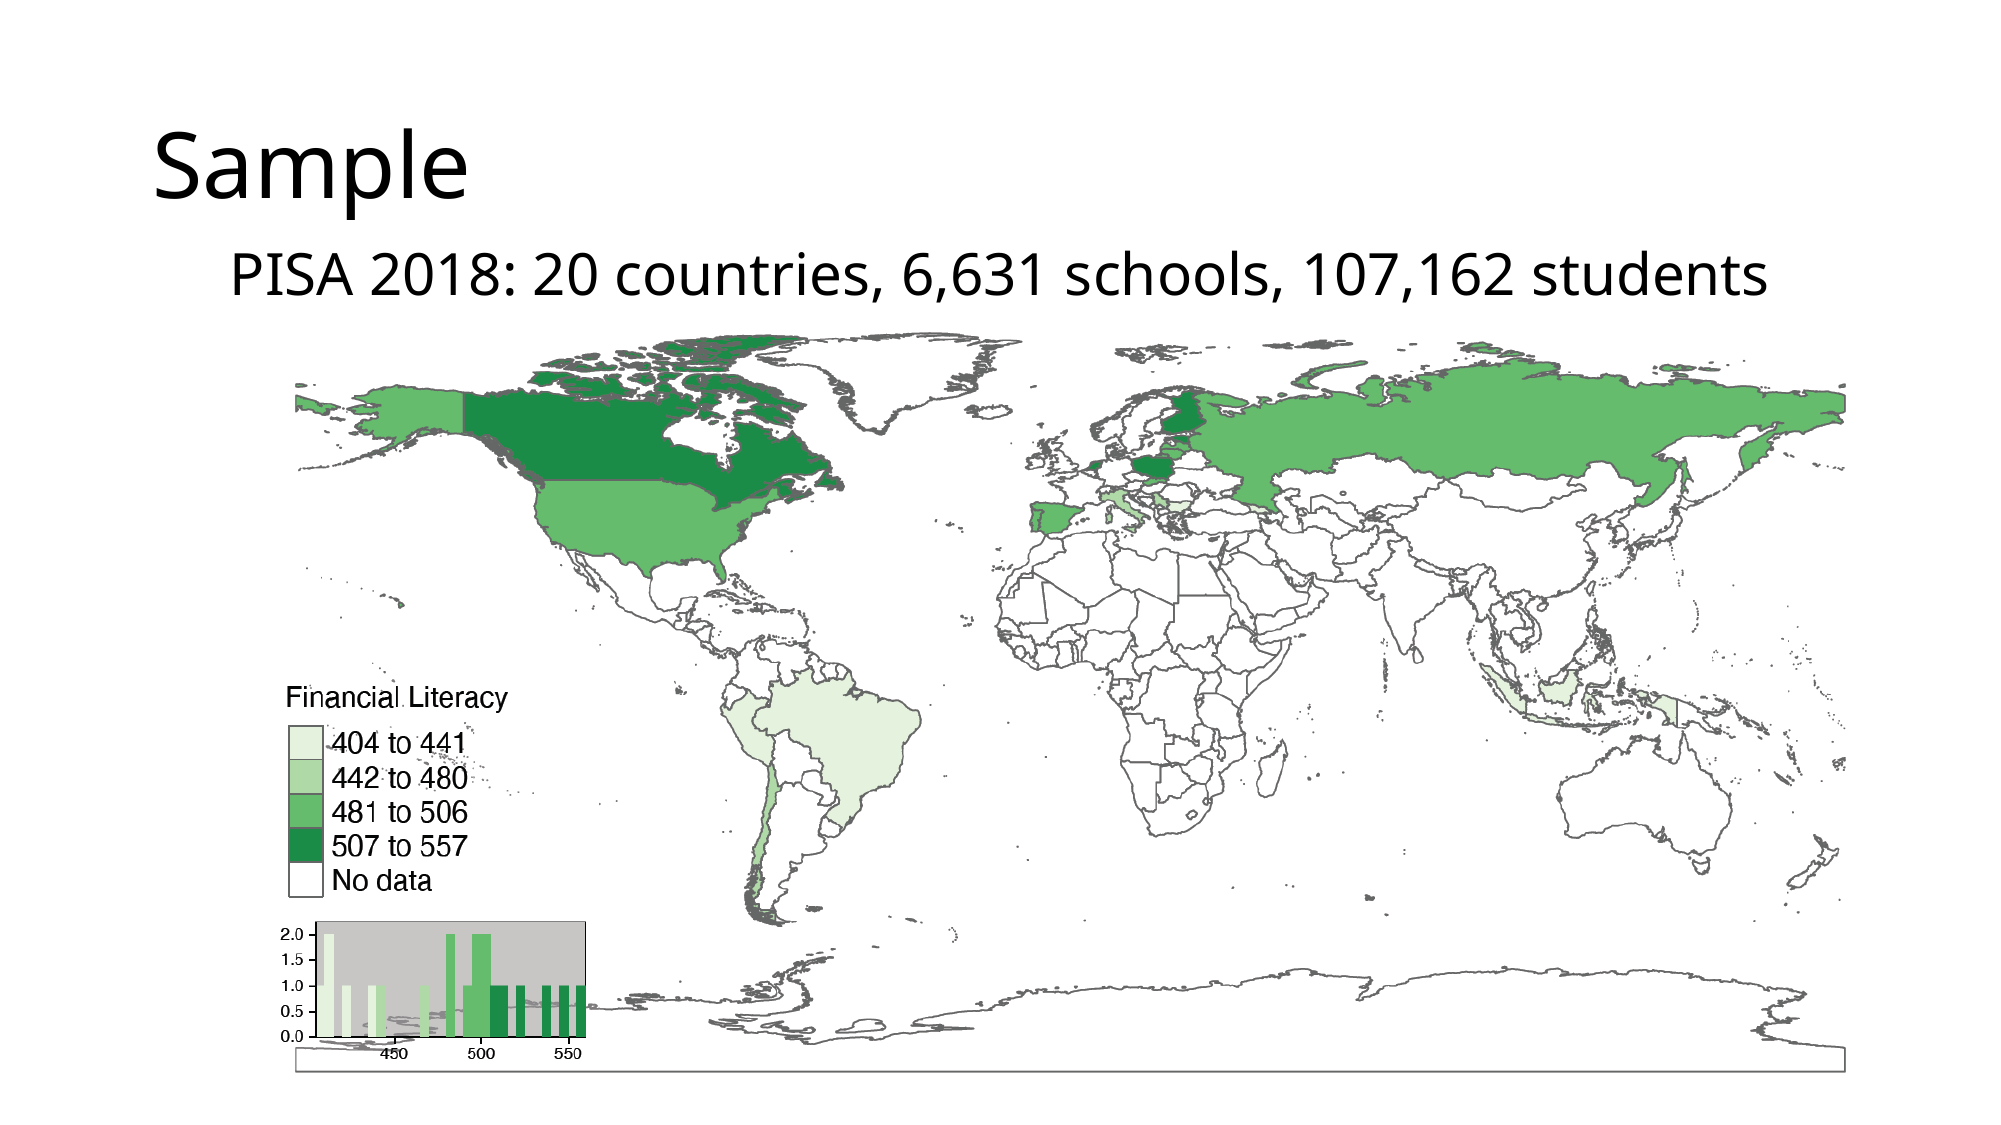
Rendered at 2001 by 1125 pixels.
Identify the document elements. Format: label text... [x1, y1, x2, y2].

title Sample [137, 59, 1863, 237]
list PISA 2018: 20 countries, 6,631 schools, 107,162 students [137, 237, 1863, 952]
picture [271, 307, 1863, 1082]
